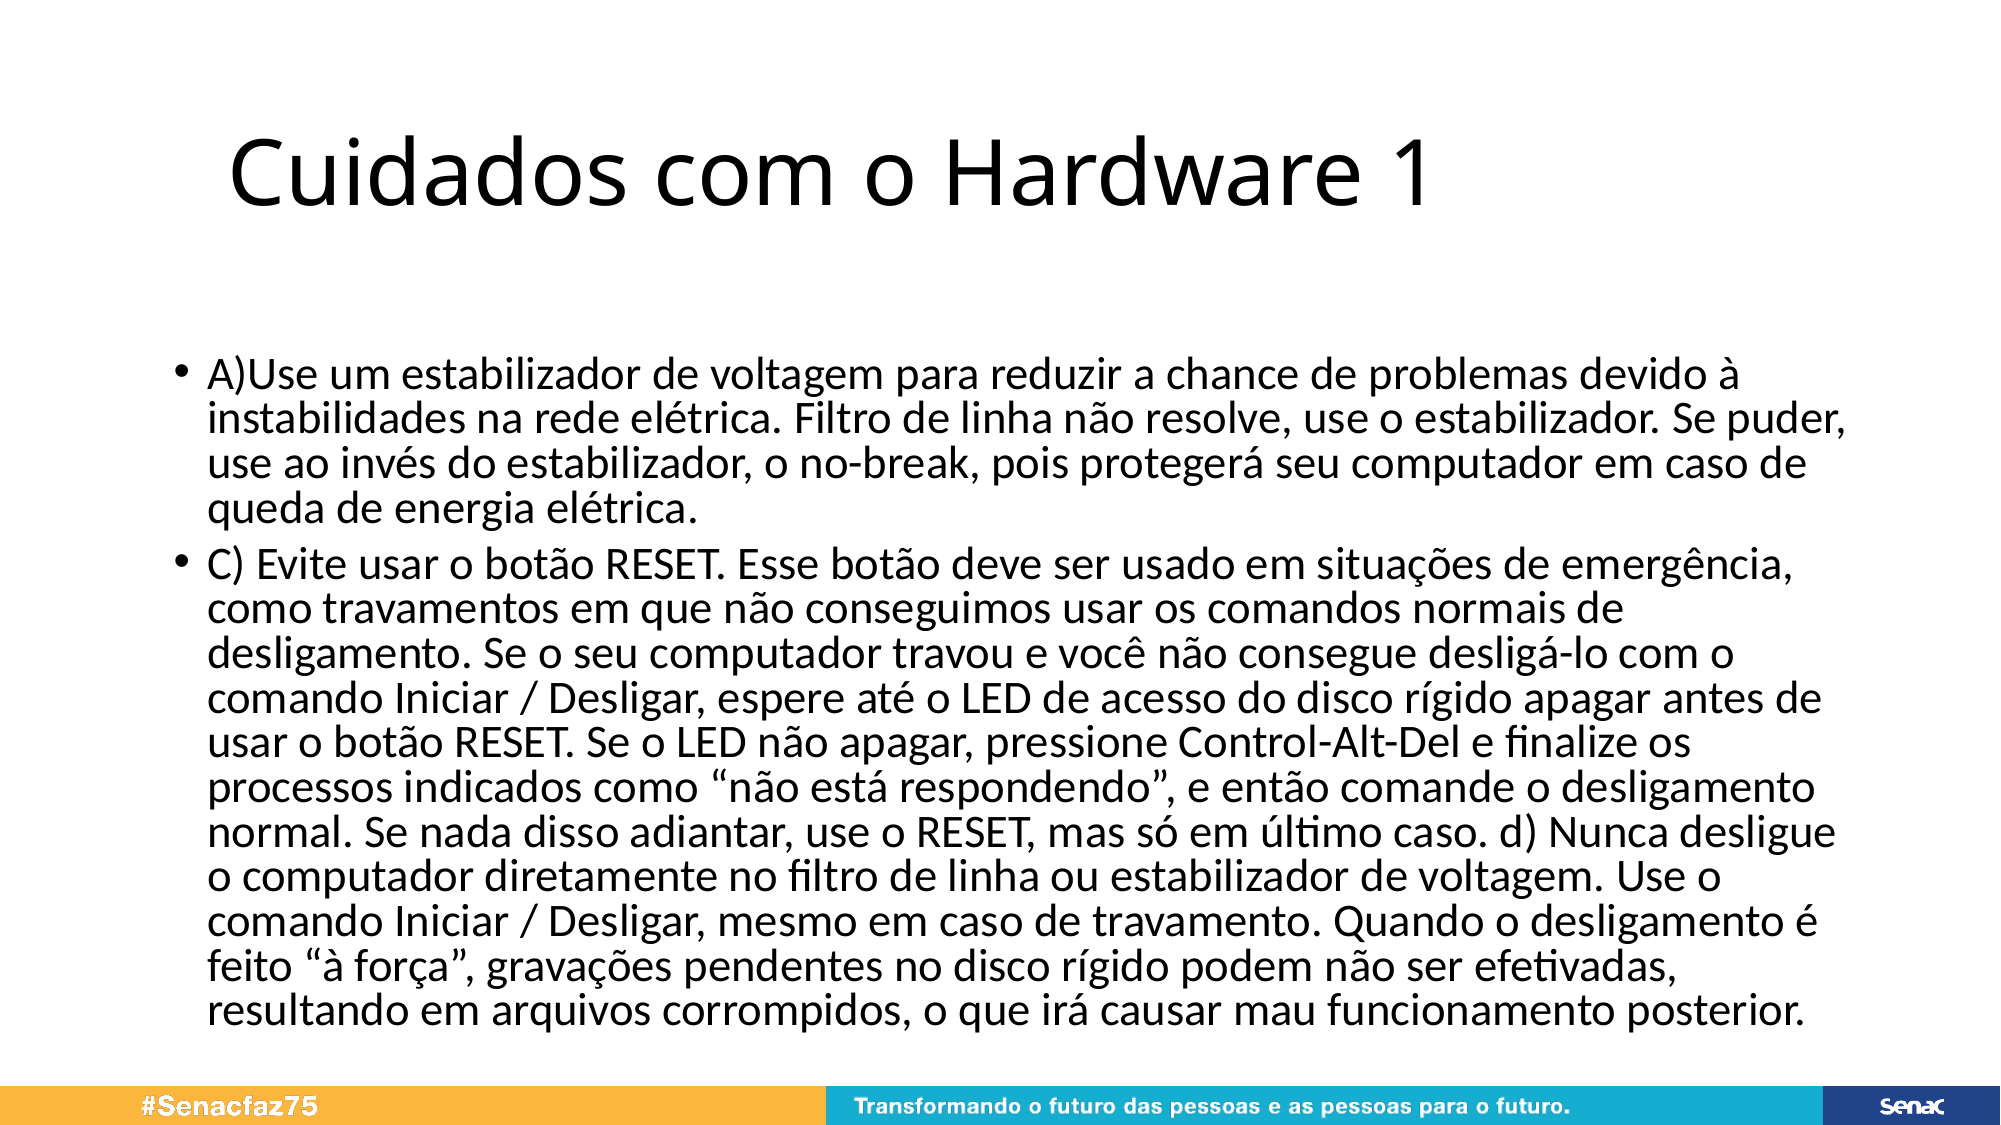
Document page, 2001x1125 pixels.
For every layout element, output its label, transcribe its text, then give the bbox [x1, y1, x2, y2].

picture [0, 1078, 2000, 1125]
title Cuidados com o Hardware 1 [212, 59, 1830, 278]
list A)Use um estabilizador de voltagem para reduzir a chance de problemas devido à instabilidades na rede elétrica. Filtro de linha não resolve, use o estabilizador. Se puder, use ao invés do estabilizador, o no-break, pois protegerá seu computador em caso de queda de energia elétrica. C) Evite usar o botão RESET. Esse botão deve ser usado em situações de emergência, como travamentos em que não conseguimos usar os comandos normais de desligamento. Se o seu computador travou e você não consegue desligá-lo com o comando Iniciar / Desligar, espere até o LED de acesso do disco rígido apagar antes de usar o botão RESET. Se o LED não apagar, pressione Control-Alt-Del e finalize os processos indicados como “não está respondendo”, e então comande o desligamento normal. Se nada disso adiantar, use o RESET, mas só em último caso. d) Nunca desligue o computador diretamente no filtro de linha ou estabilizador de voltagem. Use o comando Iniciar / Desligar, mesmo em caso de travamento. Quando o desligamento é feito “à força”, gravações pendentes no disco rígido podem não ser efetivadas, resultando em arquivos corrompidos, o que irá causar mau funcionamento posterior. [158, 337, 1884, 1051]
